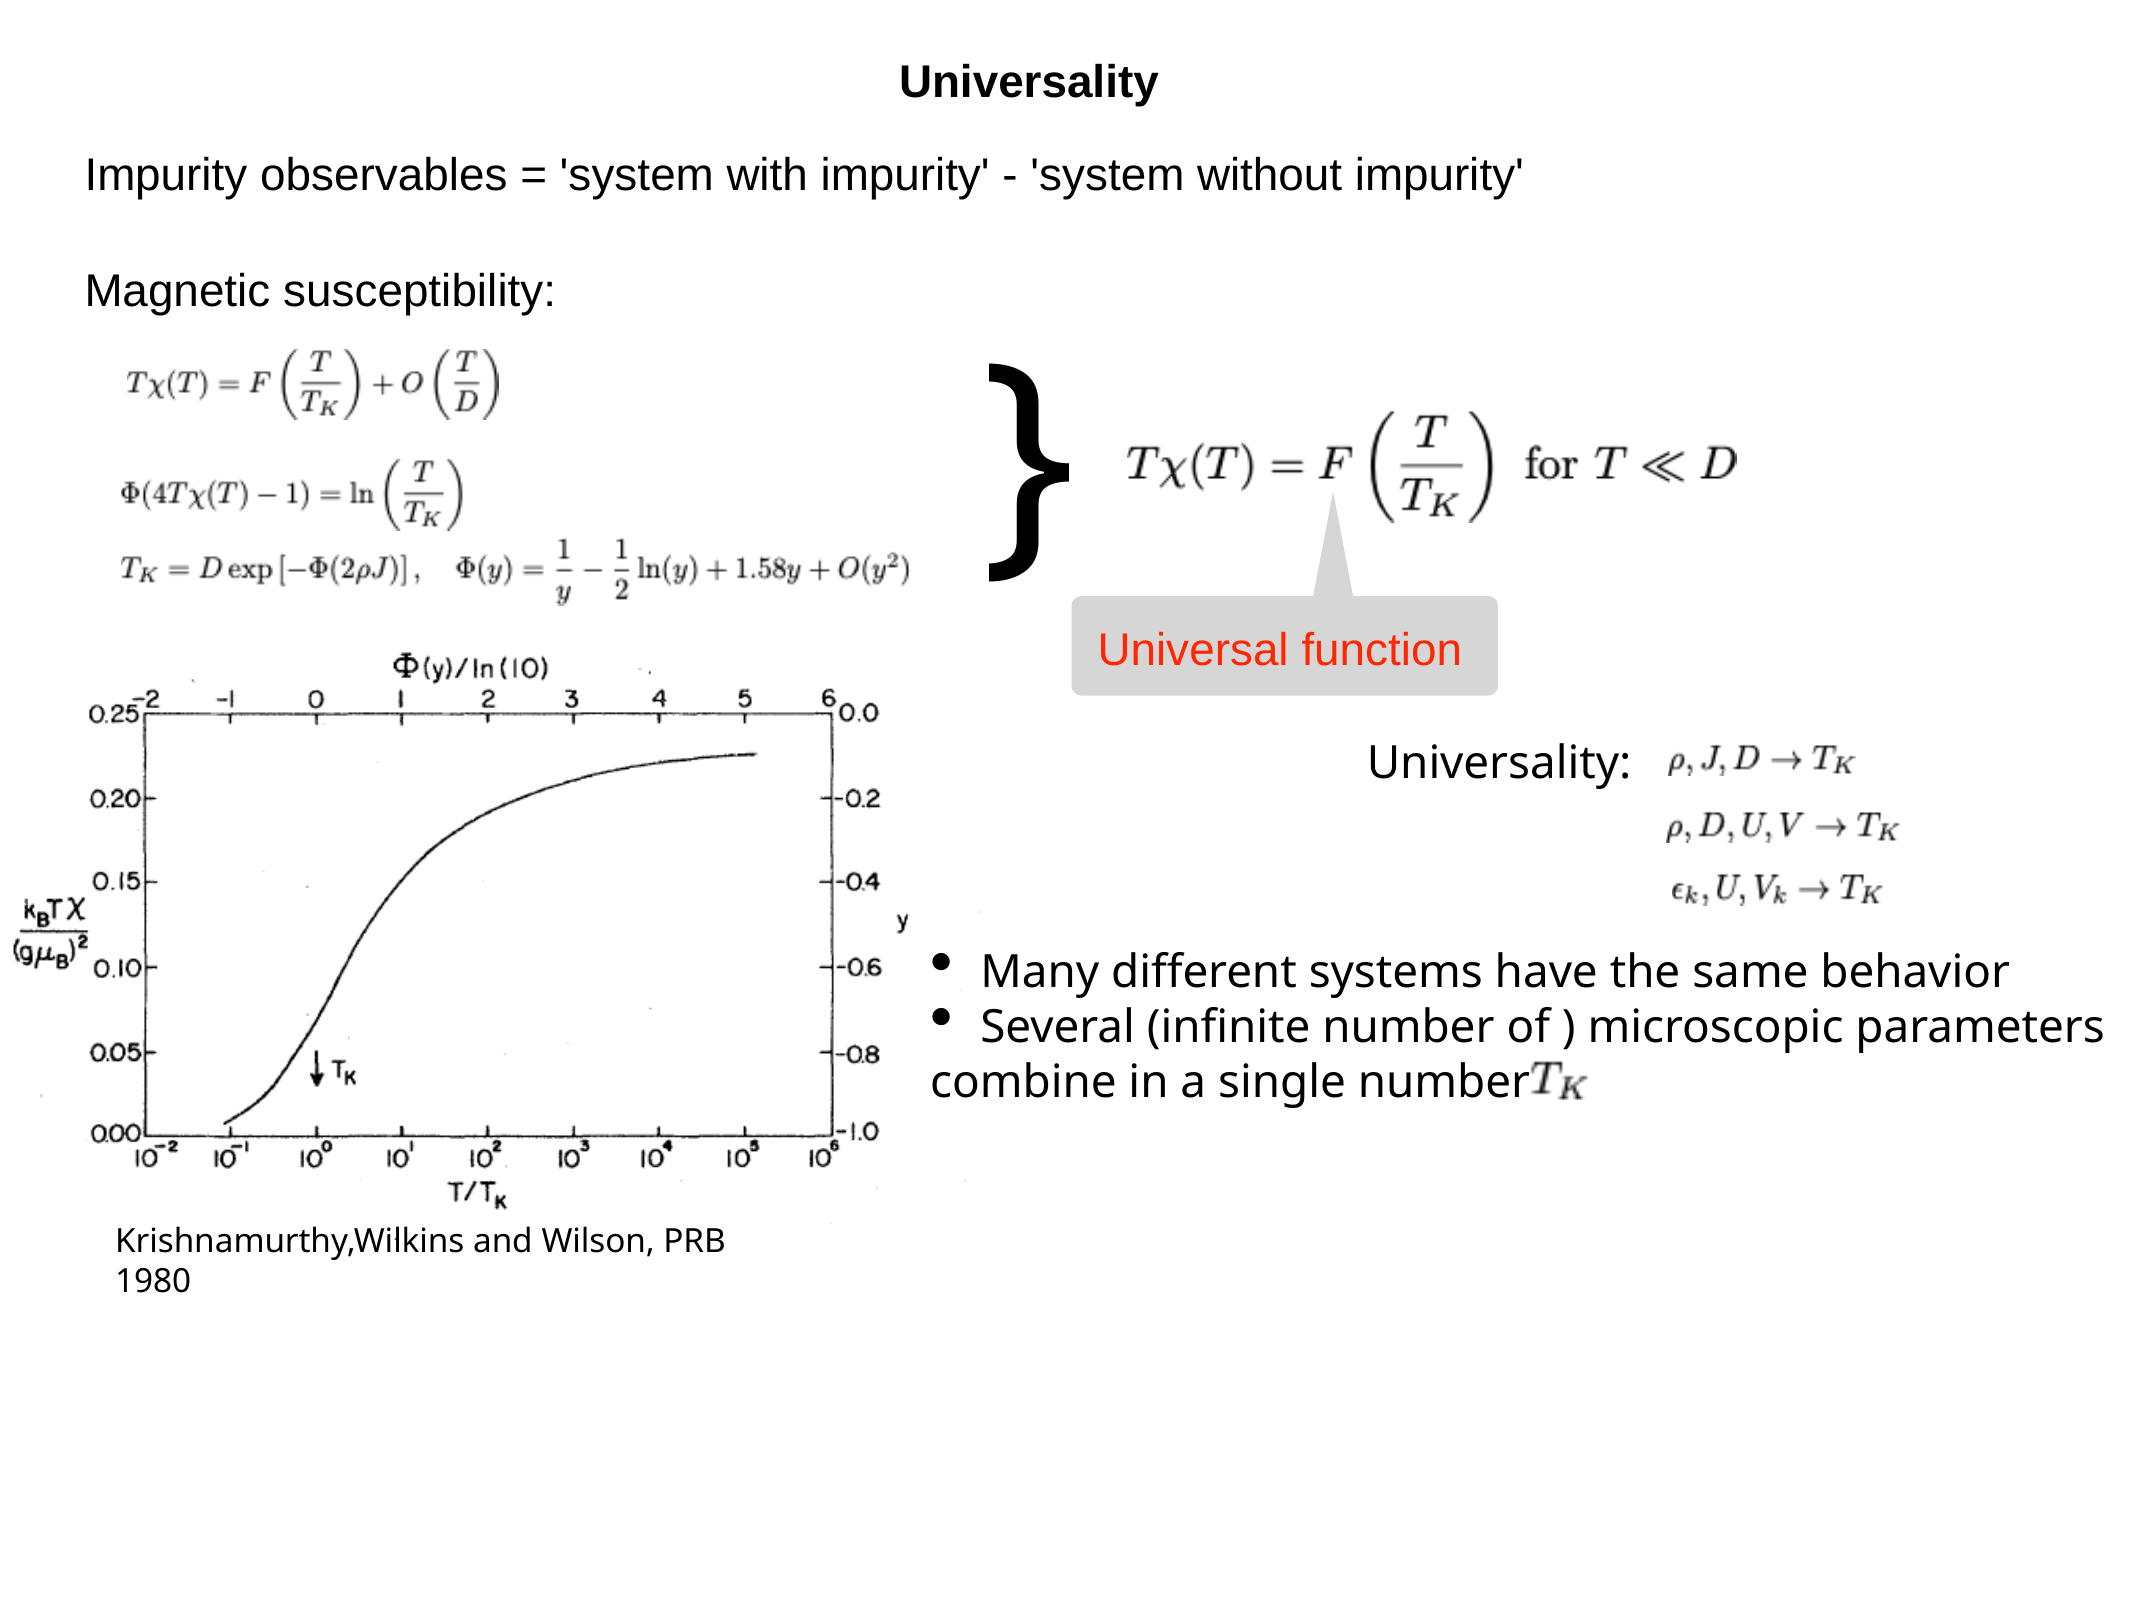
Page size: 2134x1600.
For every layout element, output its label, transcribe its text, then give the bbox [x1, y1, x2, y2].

text_box } [973, 283, 1085, 601]
text_box Magnetic susceptibility: [73, 249, 1632, 326]
text_box [1071, 524, 1498, 696]
picture [120, 459, 465, 531]
picture [1127, 410, 1737, 524]
picture [1665, 811, 1902, 843]
picture [1671, 873, 1885, 906]
text_box Universal function [1086, 608, 1596, 685]
picture [0, 636, 983, 1240]
text_box Krishnamurthy,Wilkins and Wilson, PRB 1980 [106, 1240, 819, 1308]
picture [120, 538, 911, 606]
text_box Impurity observables = 'system with impurity' - 'system without impurity' [73, 133, 1632, 211]
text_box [939, 934, 2109, 1115]
text_box Universality: [1358, 724, 1640, 796]
picture [126, 348, 499, 421]
text_box Universality [890, 43, 1168, 116]
picture [1667, 743, 1856, 776]
